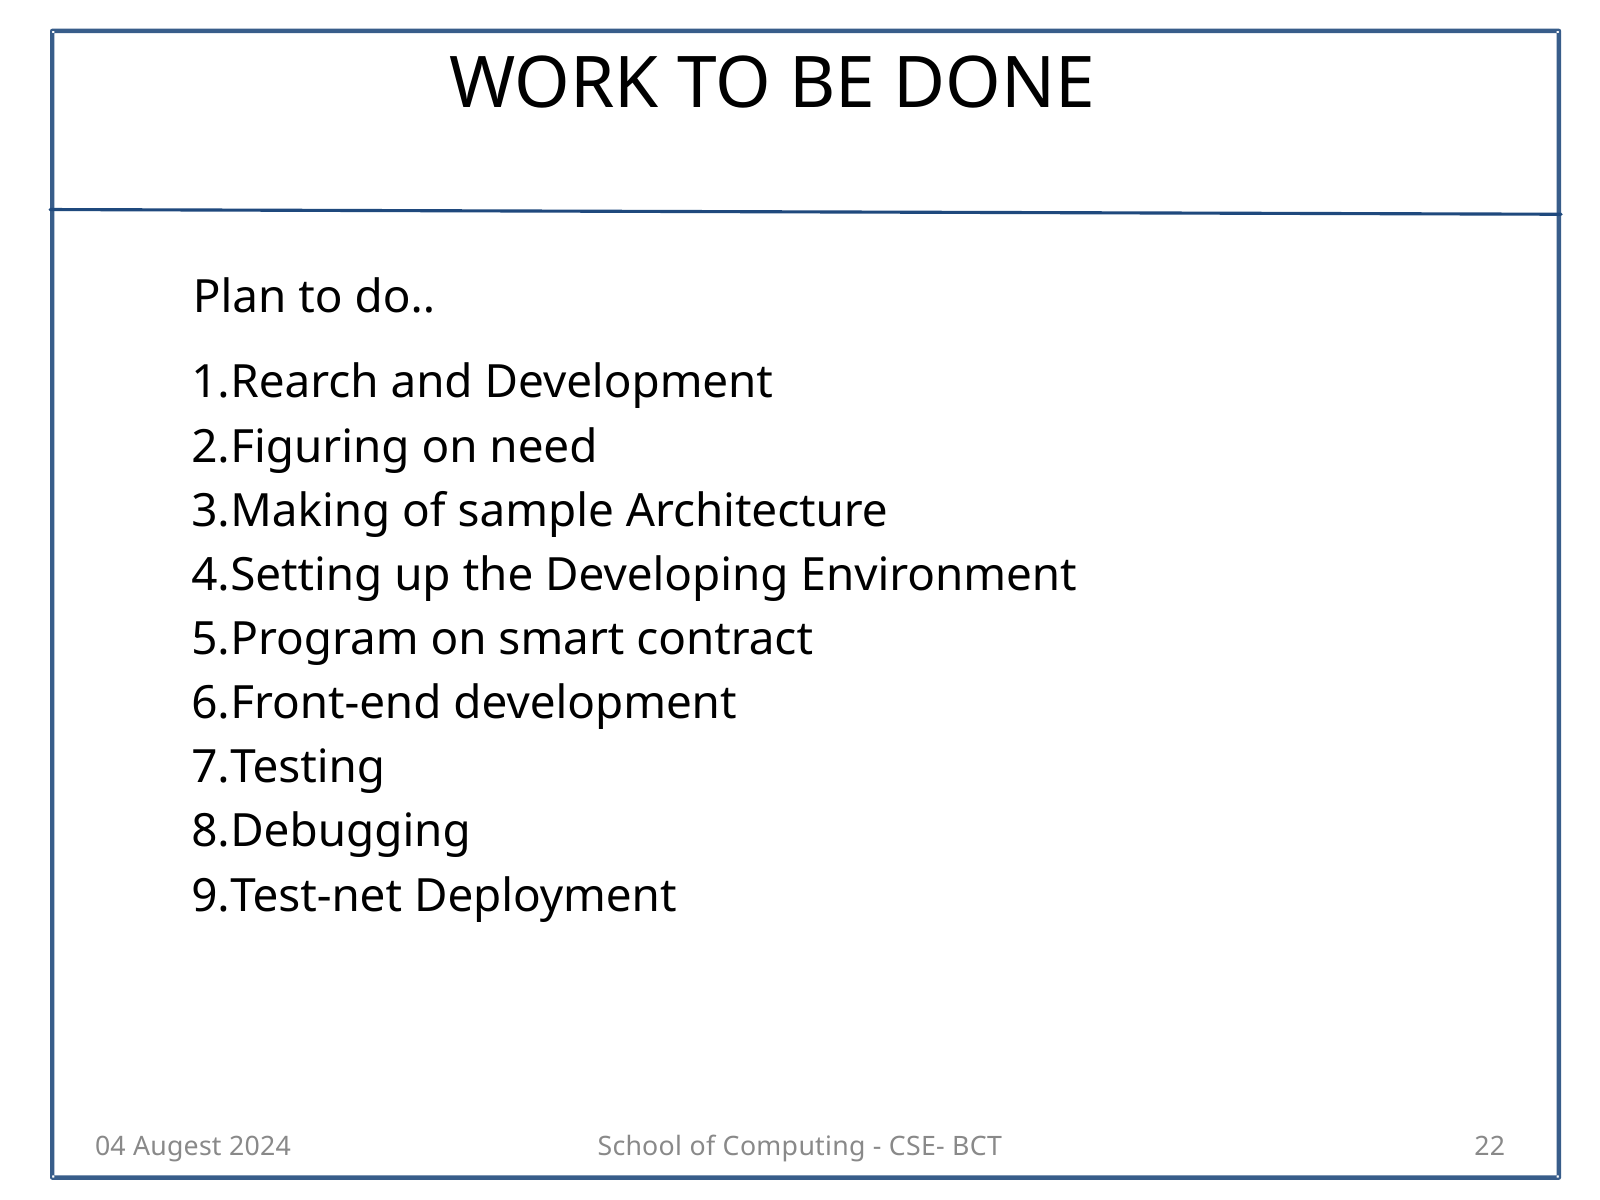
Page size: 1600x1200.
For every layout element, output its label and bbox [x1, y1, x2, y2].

text_box [49, 28, 1562, 1181]
